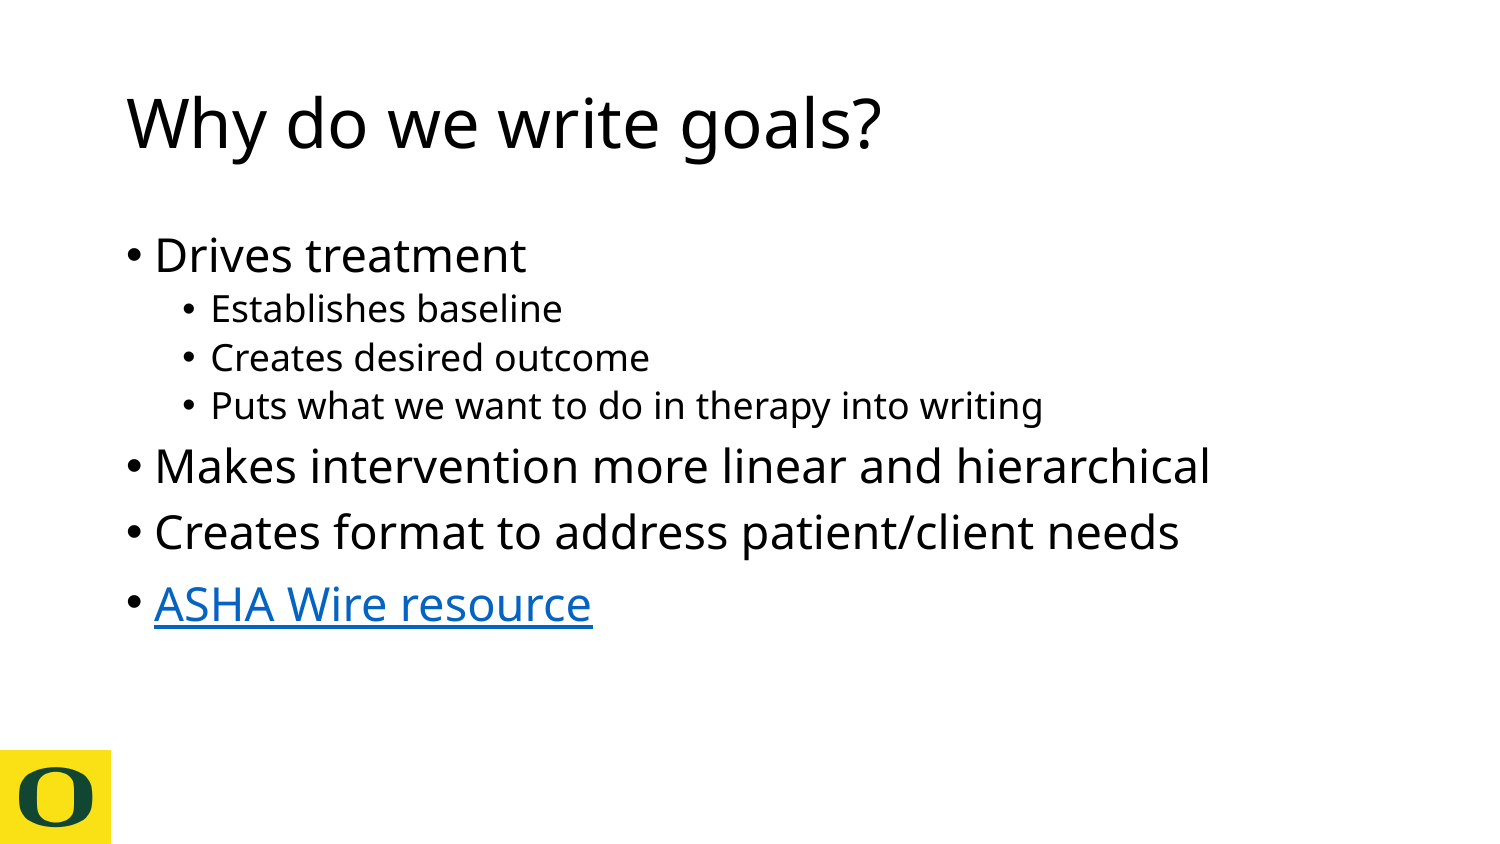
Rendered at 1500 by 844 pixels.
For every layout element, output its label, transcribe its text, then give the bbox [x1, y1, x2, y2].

picture [0, 750, 111, 844]
title Why do we write goals? [111, 44, 1397, 208]
list Drives treatment Establishes baseline Creates desired outcome Puts what we want to do in therapy into writing Makes intervention more linear and hierarchical Creates format to address patient/client needs ASHA Wire resource [111, 224, 1397, 715]
